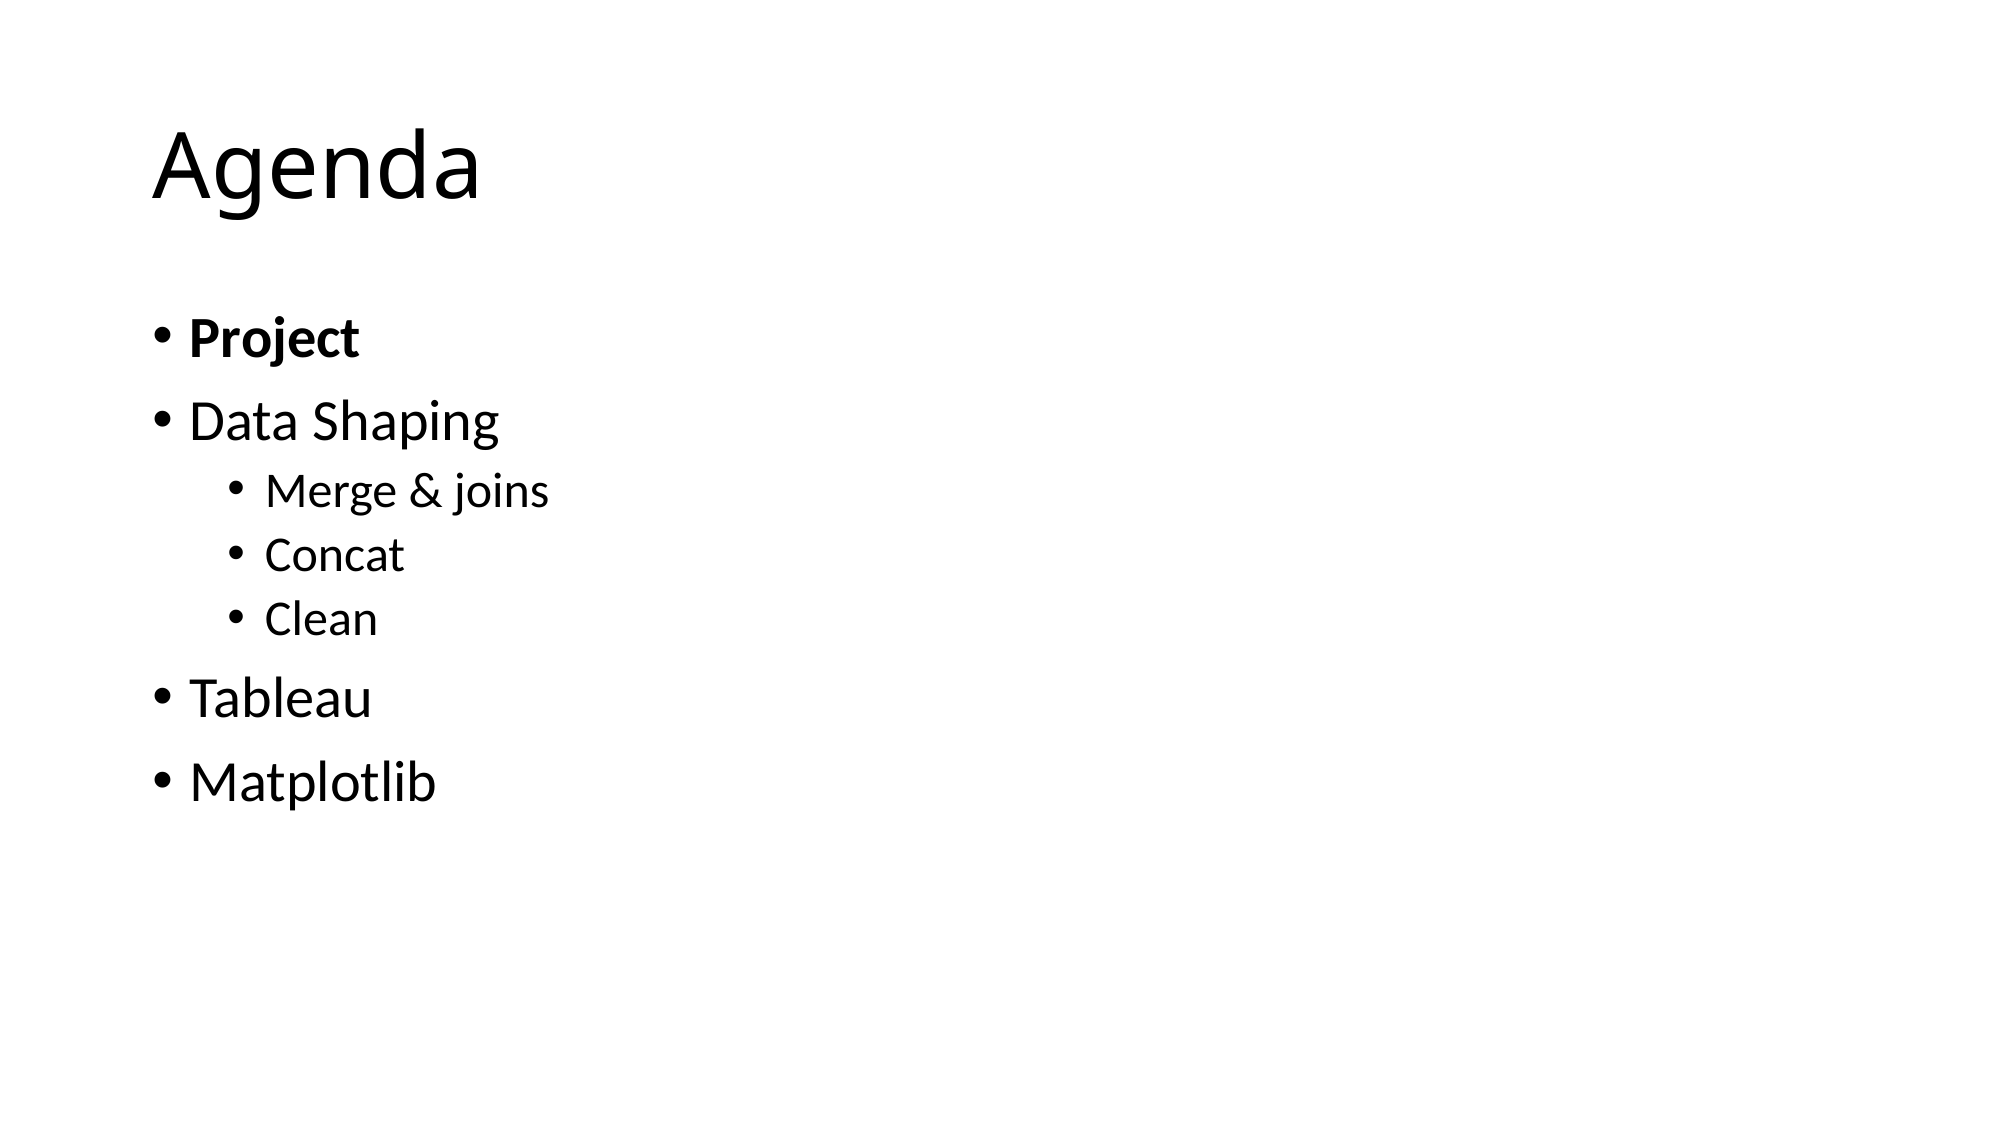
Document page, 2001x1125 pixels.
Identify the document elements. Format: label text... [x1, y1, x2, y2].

list Project Data Shaping Merge & joins Concat Clean Tableau Matplotlib [137, 299, 1863, 1014]
title Agenda [137, 59, 1863, 278]
